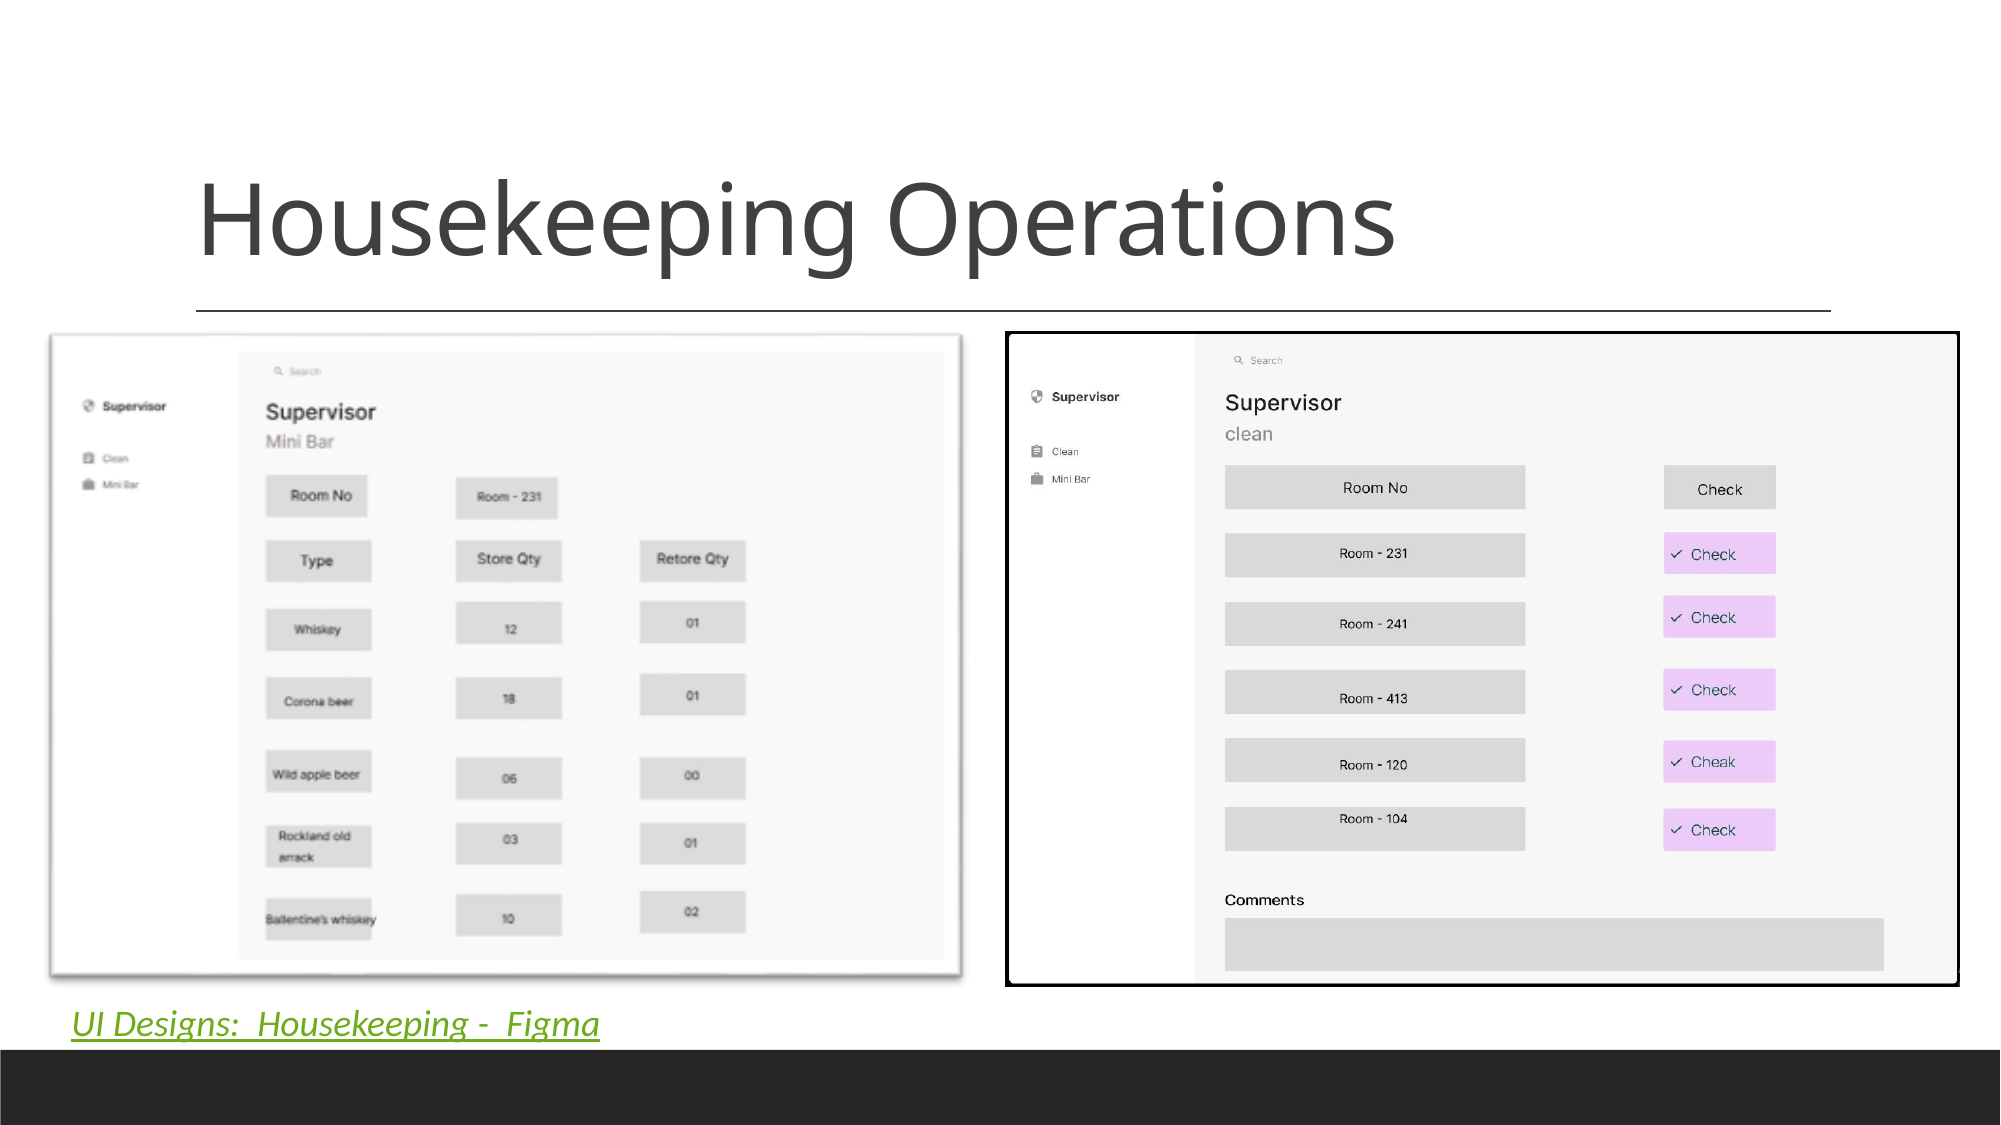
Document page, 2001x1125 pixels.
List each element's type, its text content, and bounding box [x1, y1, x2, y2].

title Housekeeping Operations [180, 47, 1830, 285]
picture [1004, 331, 1961, 988]
picture [38, 322, 970, 992]
text_box UI Designs: Housekeeping - Figma [56, 991, 1552, 1052]
